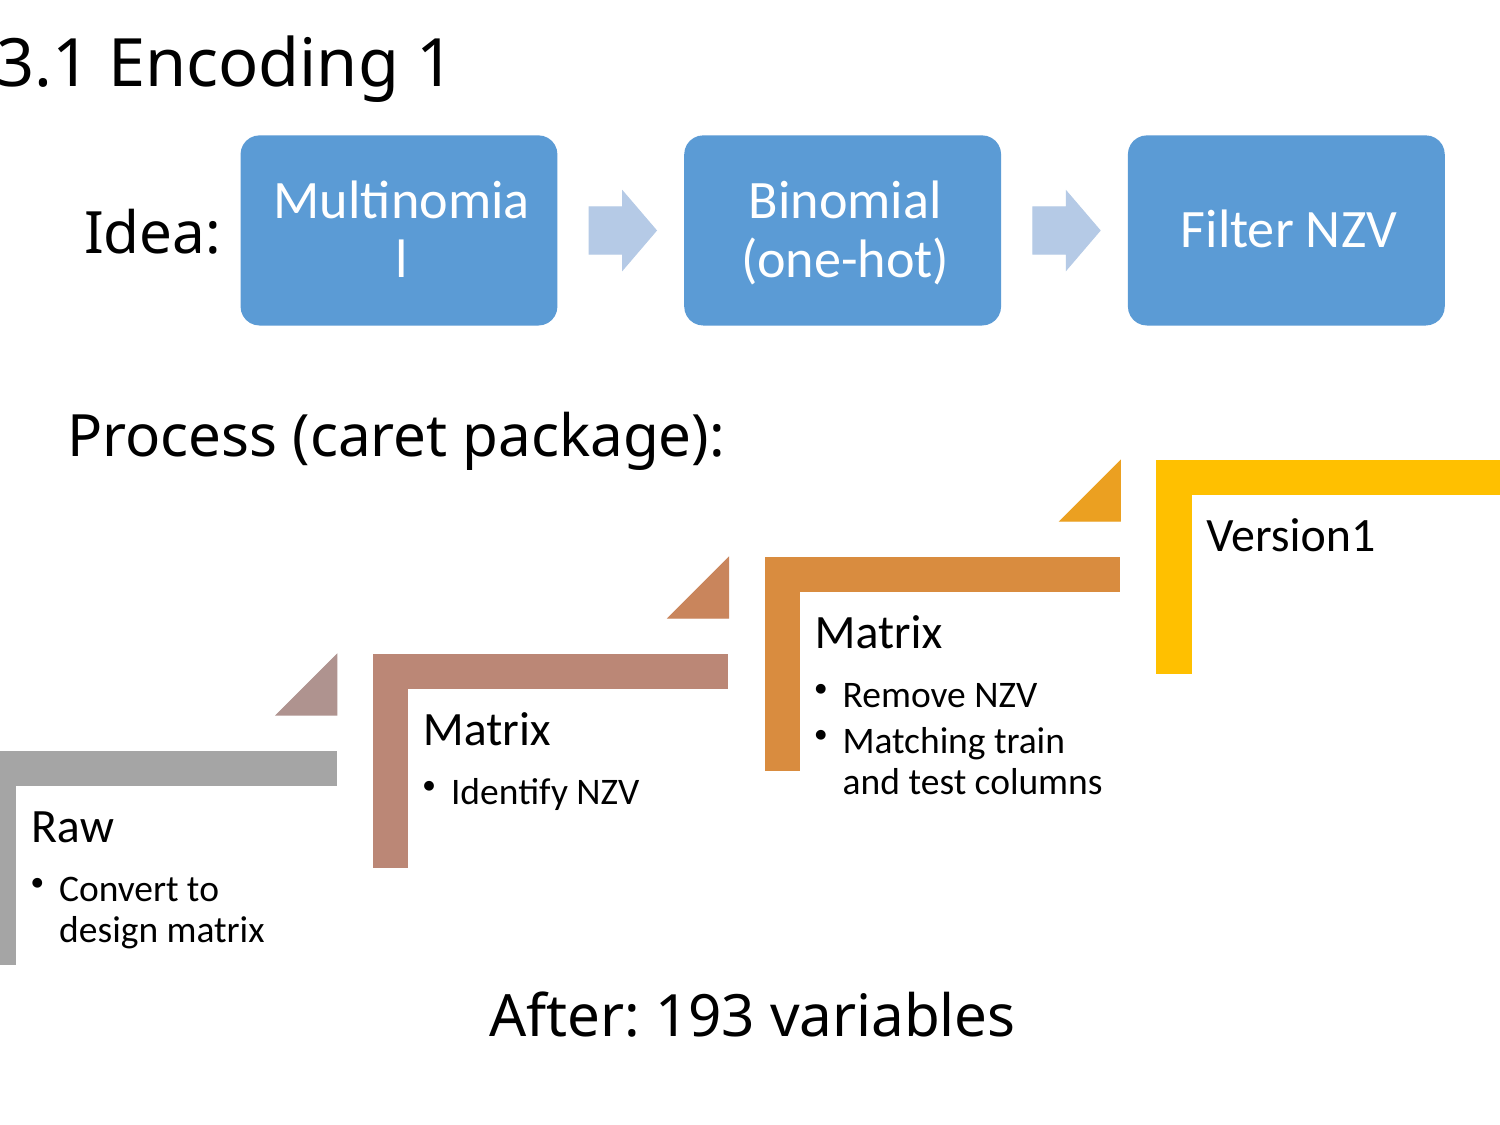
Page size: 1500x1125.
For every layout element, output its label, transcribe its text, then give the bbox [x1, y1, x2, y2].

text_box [0, 436, 1500, 1092]
text_box Process (caret package): [52, 390, 740, 436]
text_box Idea: [69, 187, 236, 273]
text_box 3.1 Encoding 1 [0, 11, 470, 107]
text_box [239, 81, 1446, 380]
